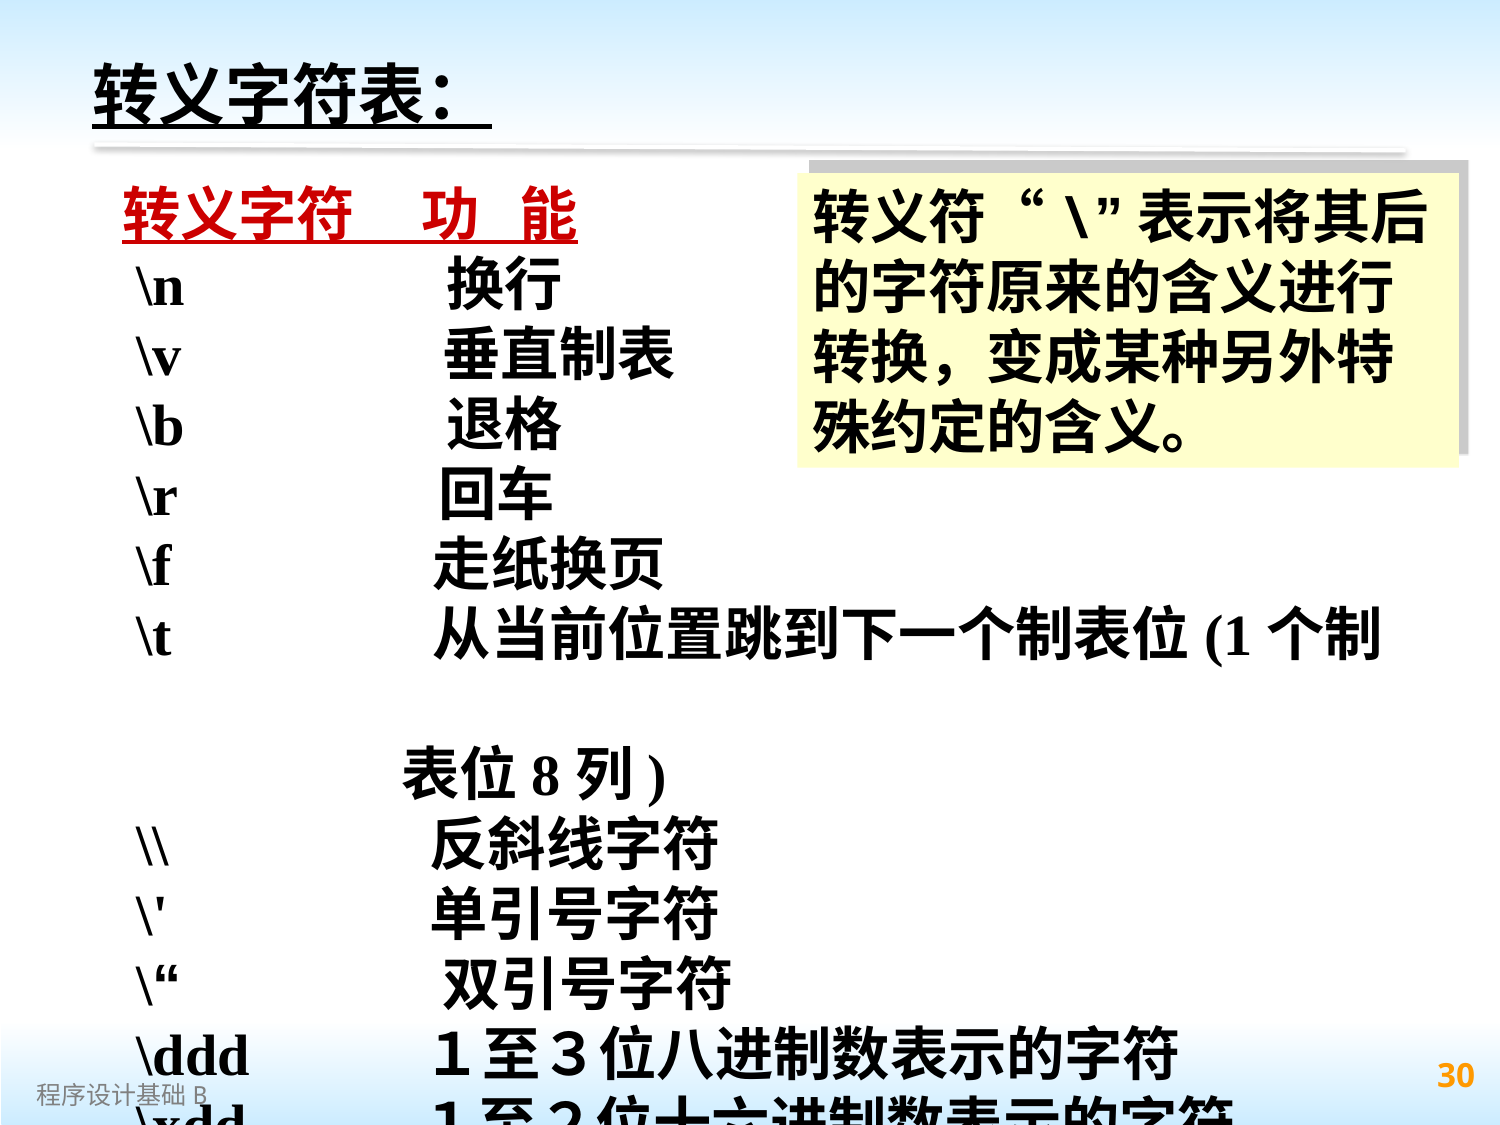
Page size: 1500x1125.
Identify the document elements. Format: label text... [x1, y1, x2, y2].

text_box 转义字符 功 能 \n 换行 \v 垂直制表 \b 退格 \r 回车 \f 走纸换页 \t 从当前位置跳到下一个制表位(1个制 表位8列) \\ 反斜线字符 \' 单引号字符 \“ 双引号字符 \ddd １至３位八进制数表示的字符 \xdd １至２位十六进制数表示的字符 [122, 175, 1400, 1038]
slide_number 30 [1080, 1046, 1499, 1106]
text_box 转义符“\”表示将其后的字符原来的含义进行转换，变成某种另外特殊约定的含义。 [797, 173, 1459, 468]
text_box 转义字符表： [77, 44, 508, 141]
